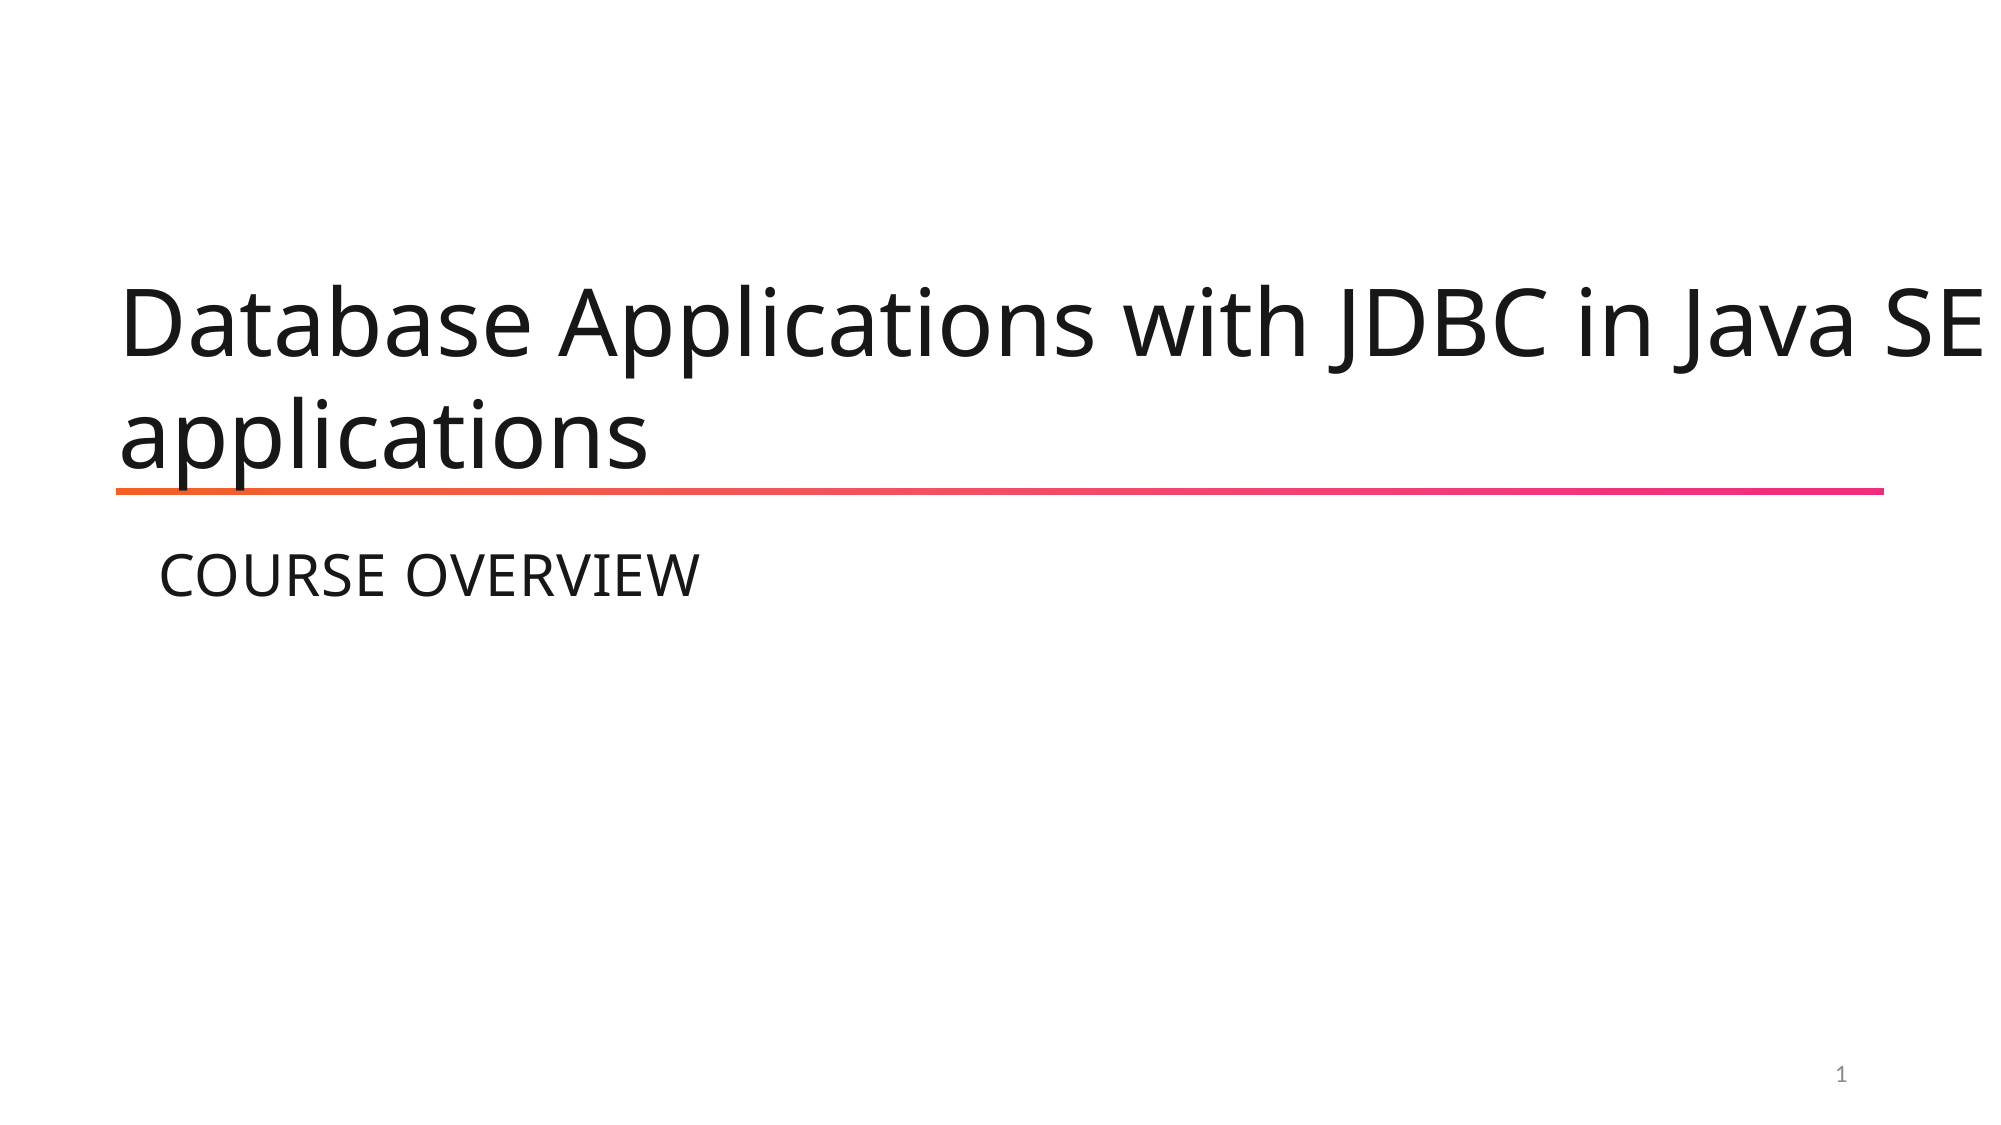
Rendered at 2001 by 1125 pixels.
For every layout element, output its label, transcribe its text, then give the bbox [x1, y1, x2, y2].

title Database Applications with JDBC in Java SE applications [116, 260, 2000, 488]
text_box COURSE OVERVIEW [156, 536, 892, 609]
picture [116, 488, 1884, 495]
slide_number 1 [1412, 1042, 1863, 1103]
